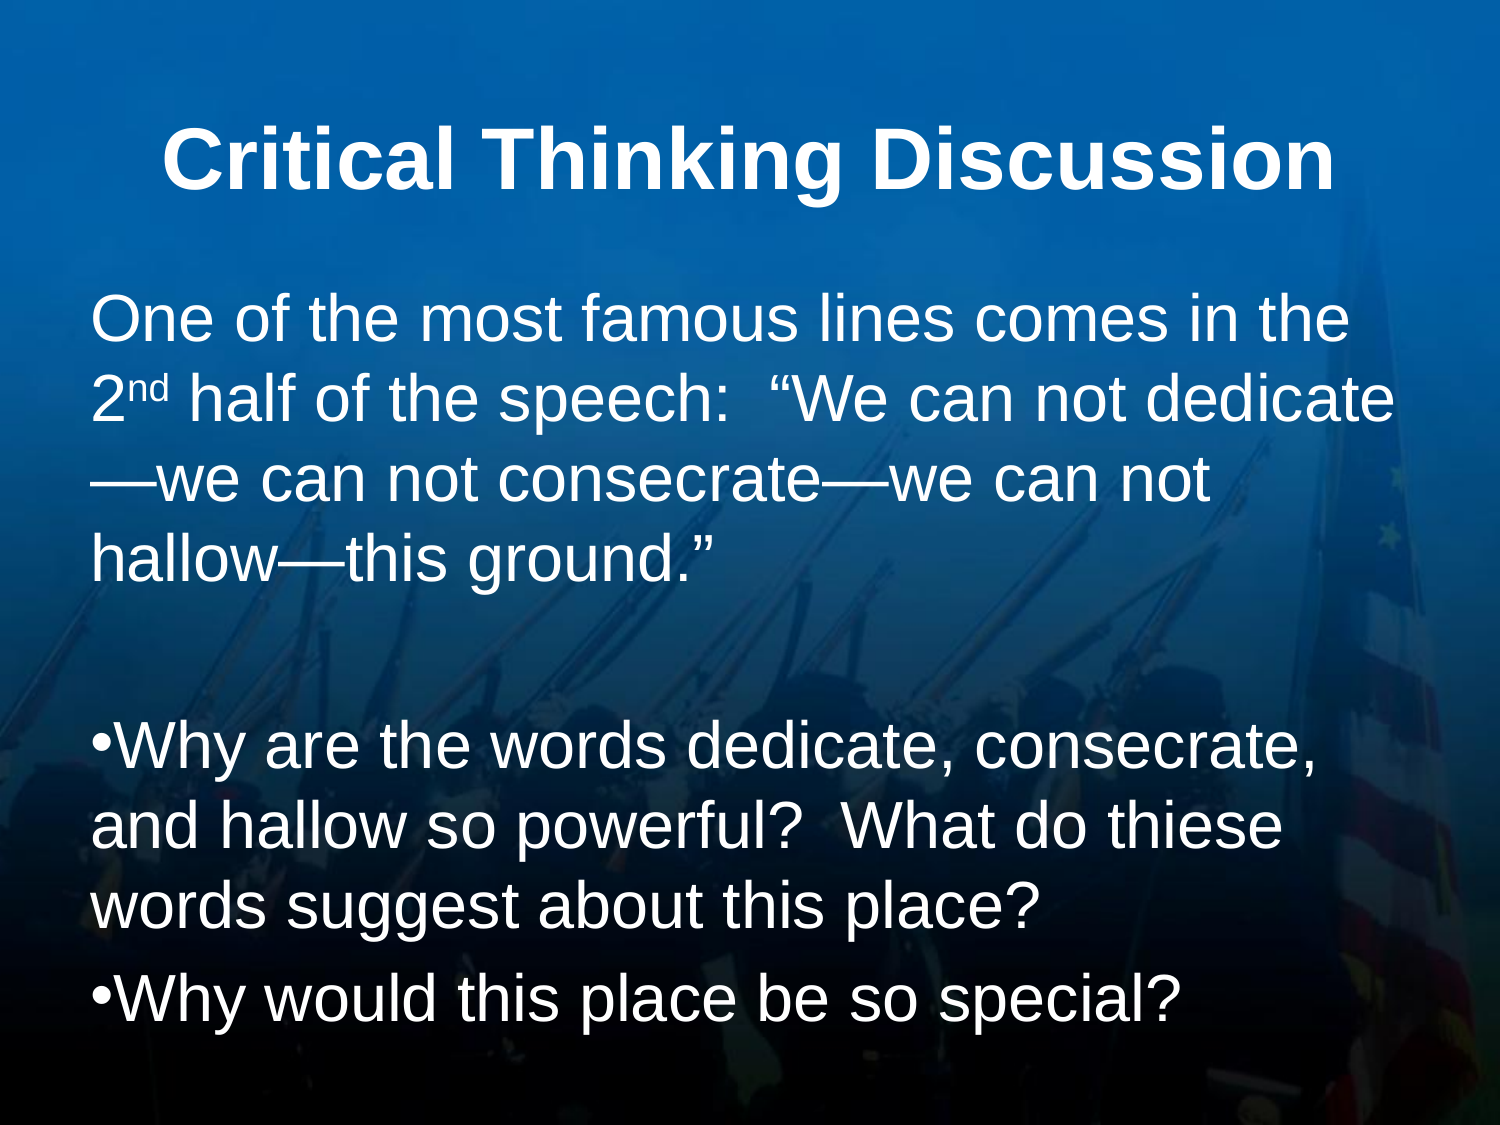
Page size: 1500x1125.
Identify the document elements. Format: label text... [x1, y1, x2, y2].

title Critical Thinking Discussion [75, 60, 1425, 249]
picture [0, 0, 1500, 1125]
list One of the most famous lines comes in the 2nd half of the speech: “We can not dedicate—we can not consecrate—we can not hallow—this ground.” Why are the words dedicate, consecrate, and hallow so powerful? What do thiese words suggest about this place? Why would this place be so special? [75, 267, 1425, 863]
